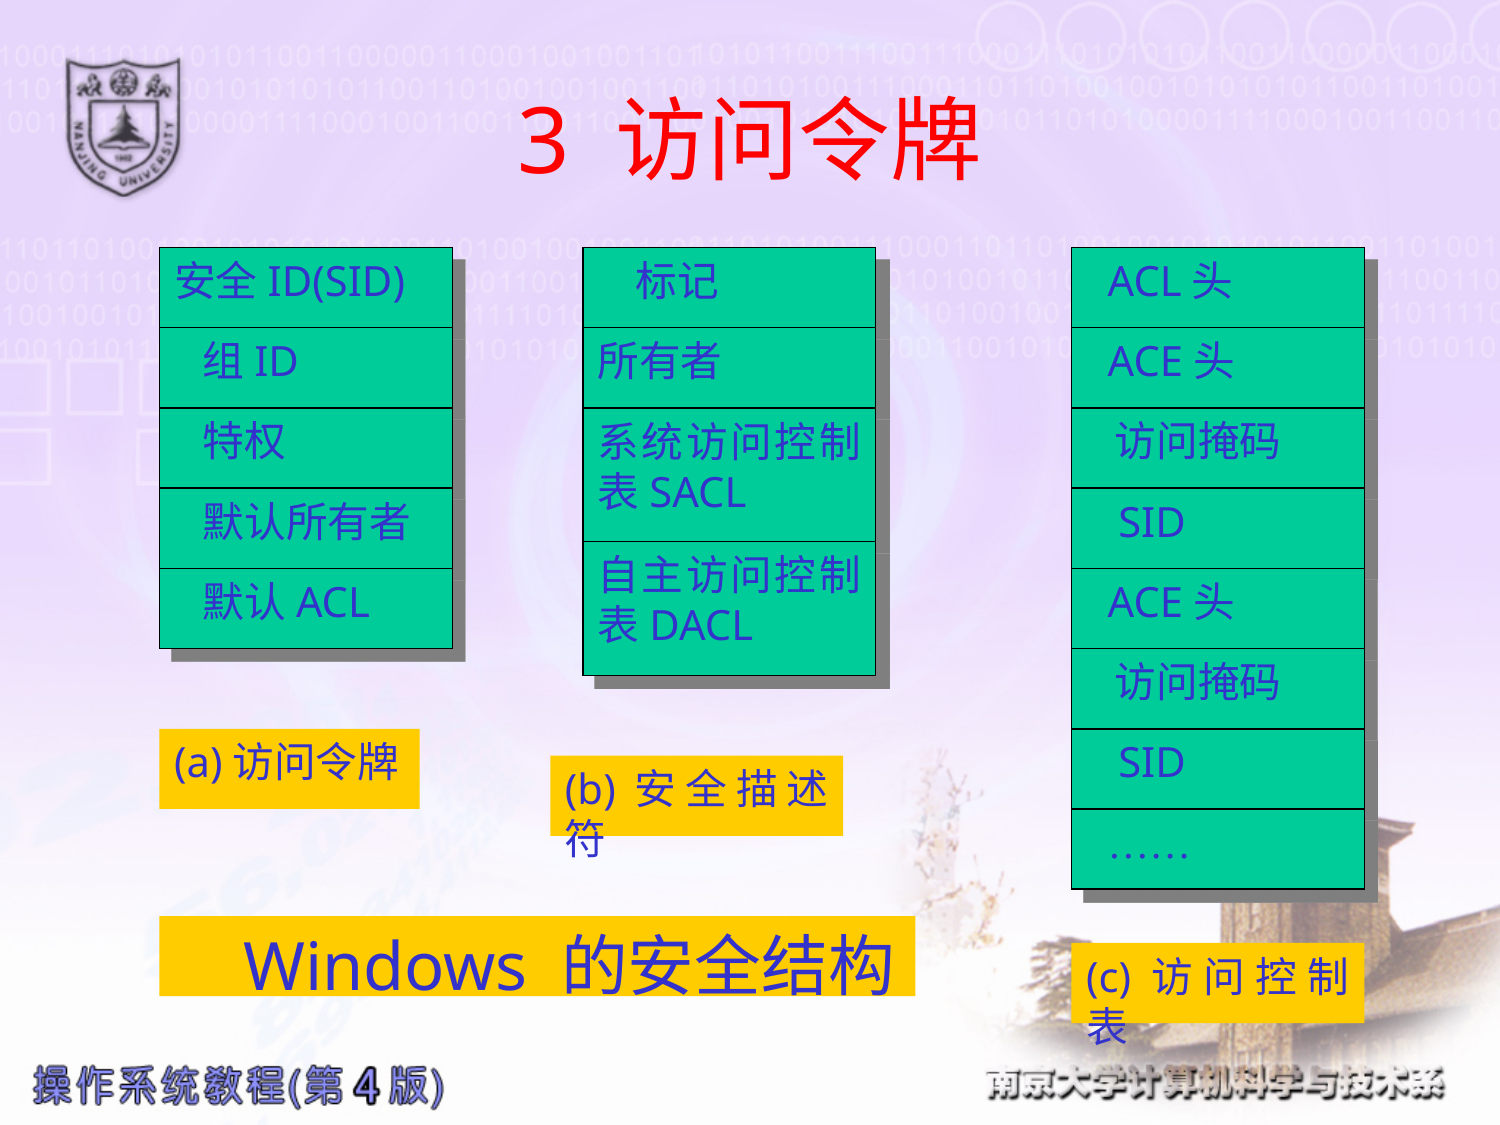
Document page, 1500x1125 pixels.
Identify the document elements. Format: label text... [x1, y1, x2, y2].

title 3 访问令牌 [112, 42, 1388, 231]
picture [0, 0, 1500, 1125]
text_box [159, 247, 1365, 1024]
